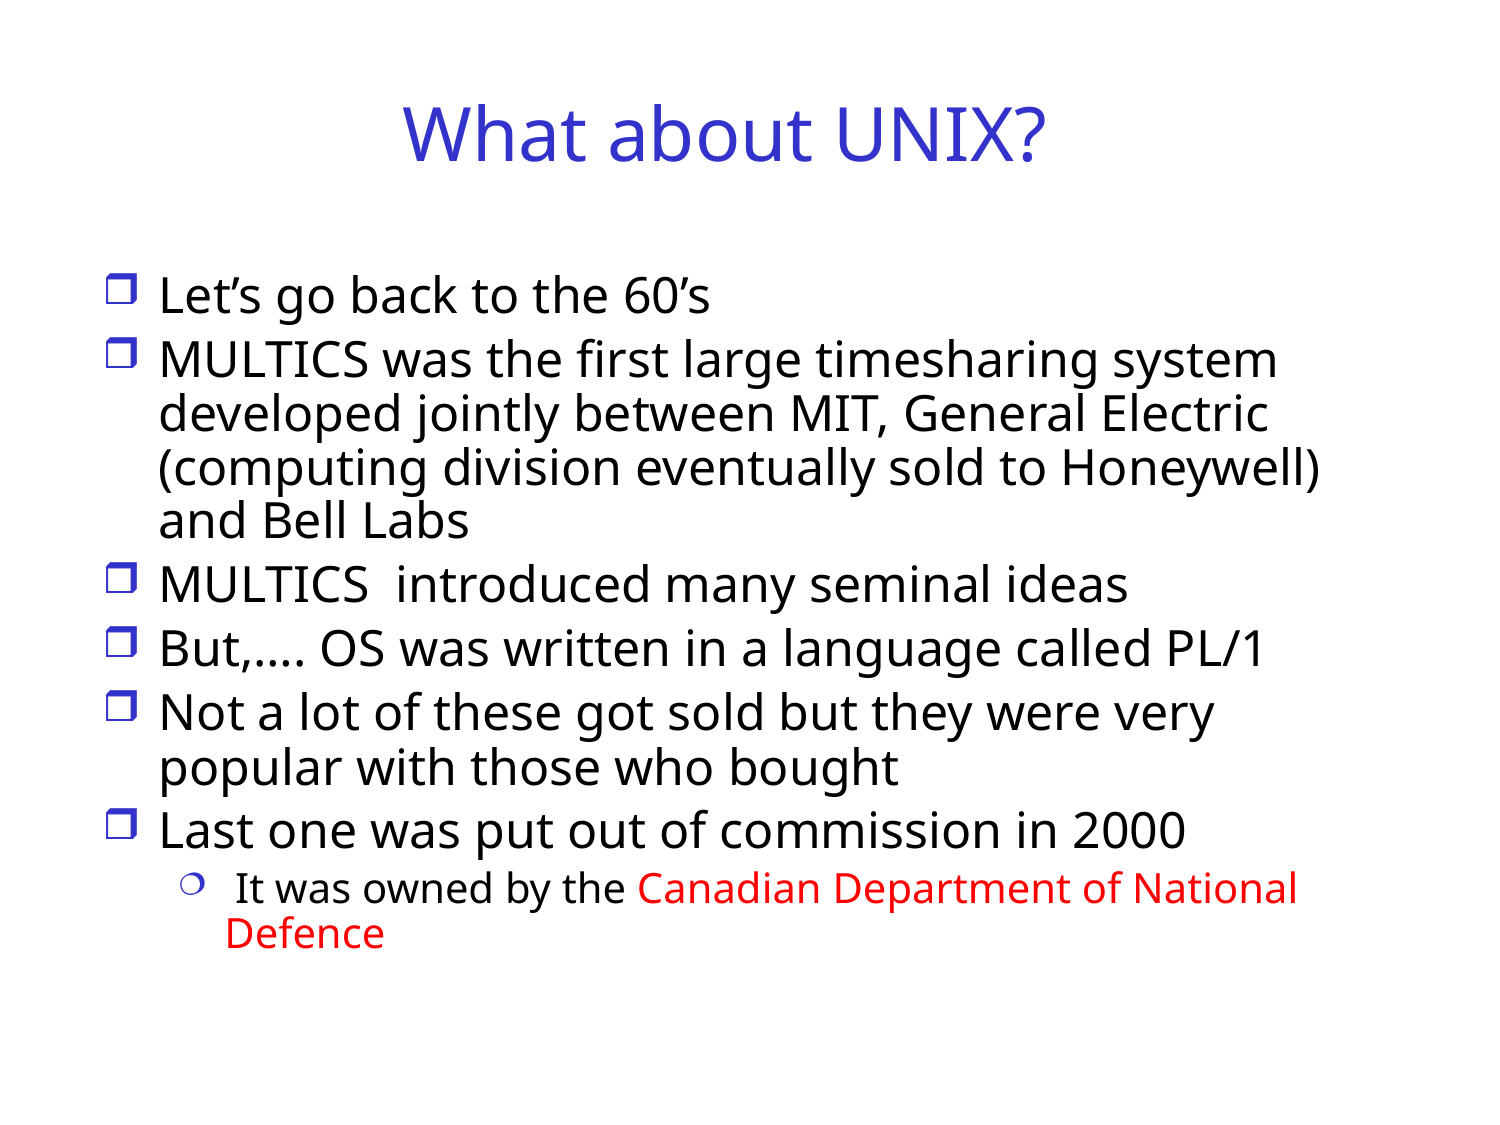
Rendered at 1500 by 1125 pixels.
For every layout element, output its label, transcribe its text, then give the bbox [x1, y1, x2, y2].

list Let’s go back to the 60’s MULTICS was the first large timesharing system developed jointly between MIT, General Electric (computing division eventually sold to Honeywell) and Bell Labs MULTICS introduced many seminal ideas But,…. OS was written in a language called PL/1 Not a lot of these got sold but they were very popular with those who bought Last one was put out of commission in 2000 It was owned by the Canadian Department of National Defence [87, 262, 1363, 1025]
title What about UNIX? [87, 37, 1363, 225]
